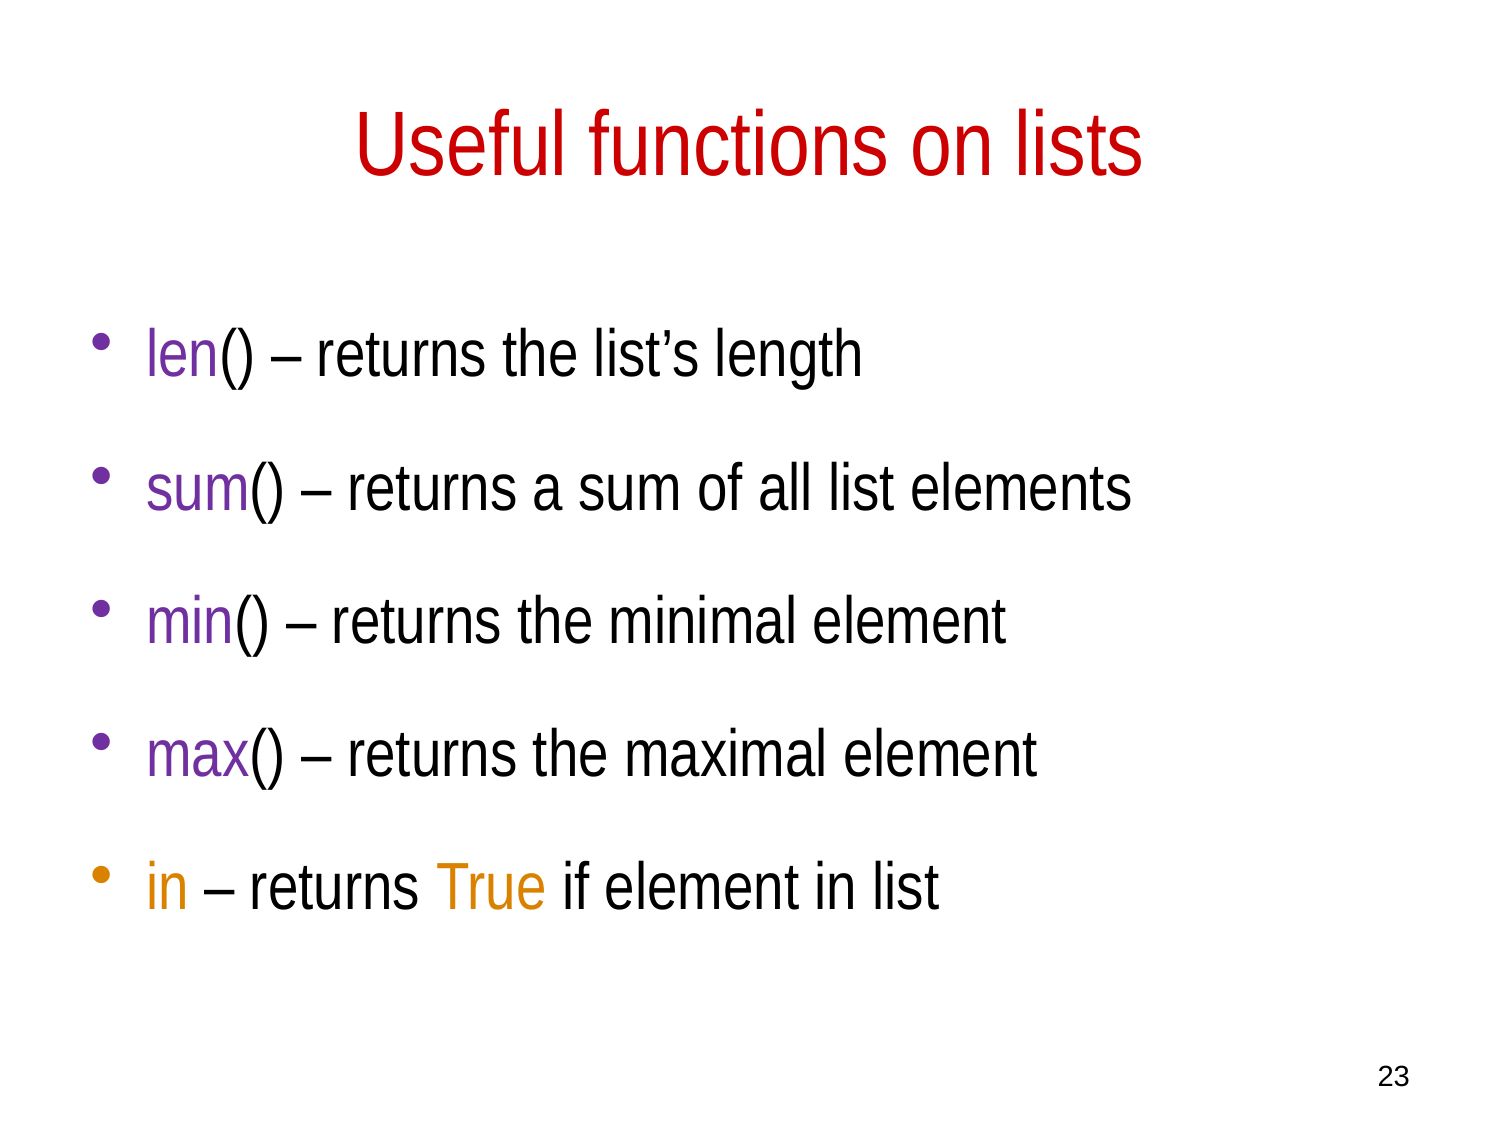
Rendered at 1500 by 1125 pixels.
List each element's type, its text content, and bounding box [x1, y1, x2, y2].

slide_number 23 [1074, 1049, 1426, 1088]
list len() – returns the list’s length sum() – returns a sum of all list elements min() – returns the minimal element max() – returns the maximal element in – returns True if element in list [74, 262, 1426, 1006]
title Useful functions on lists [74, 44, 1426, 233]
